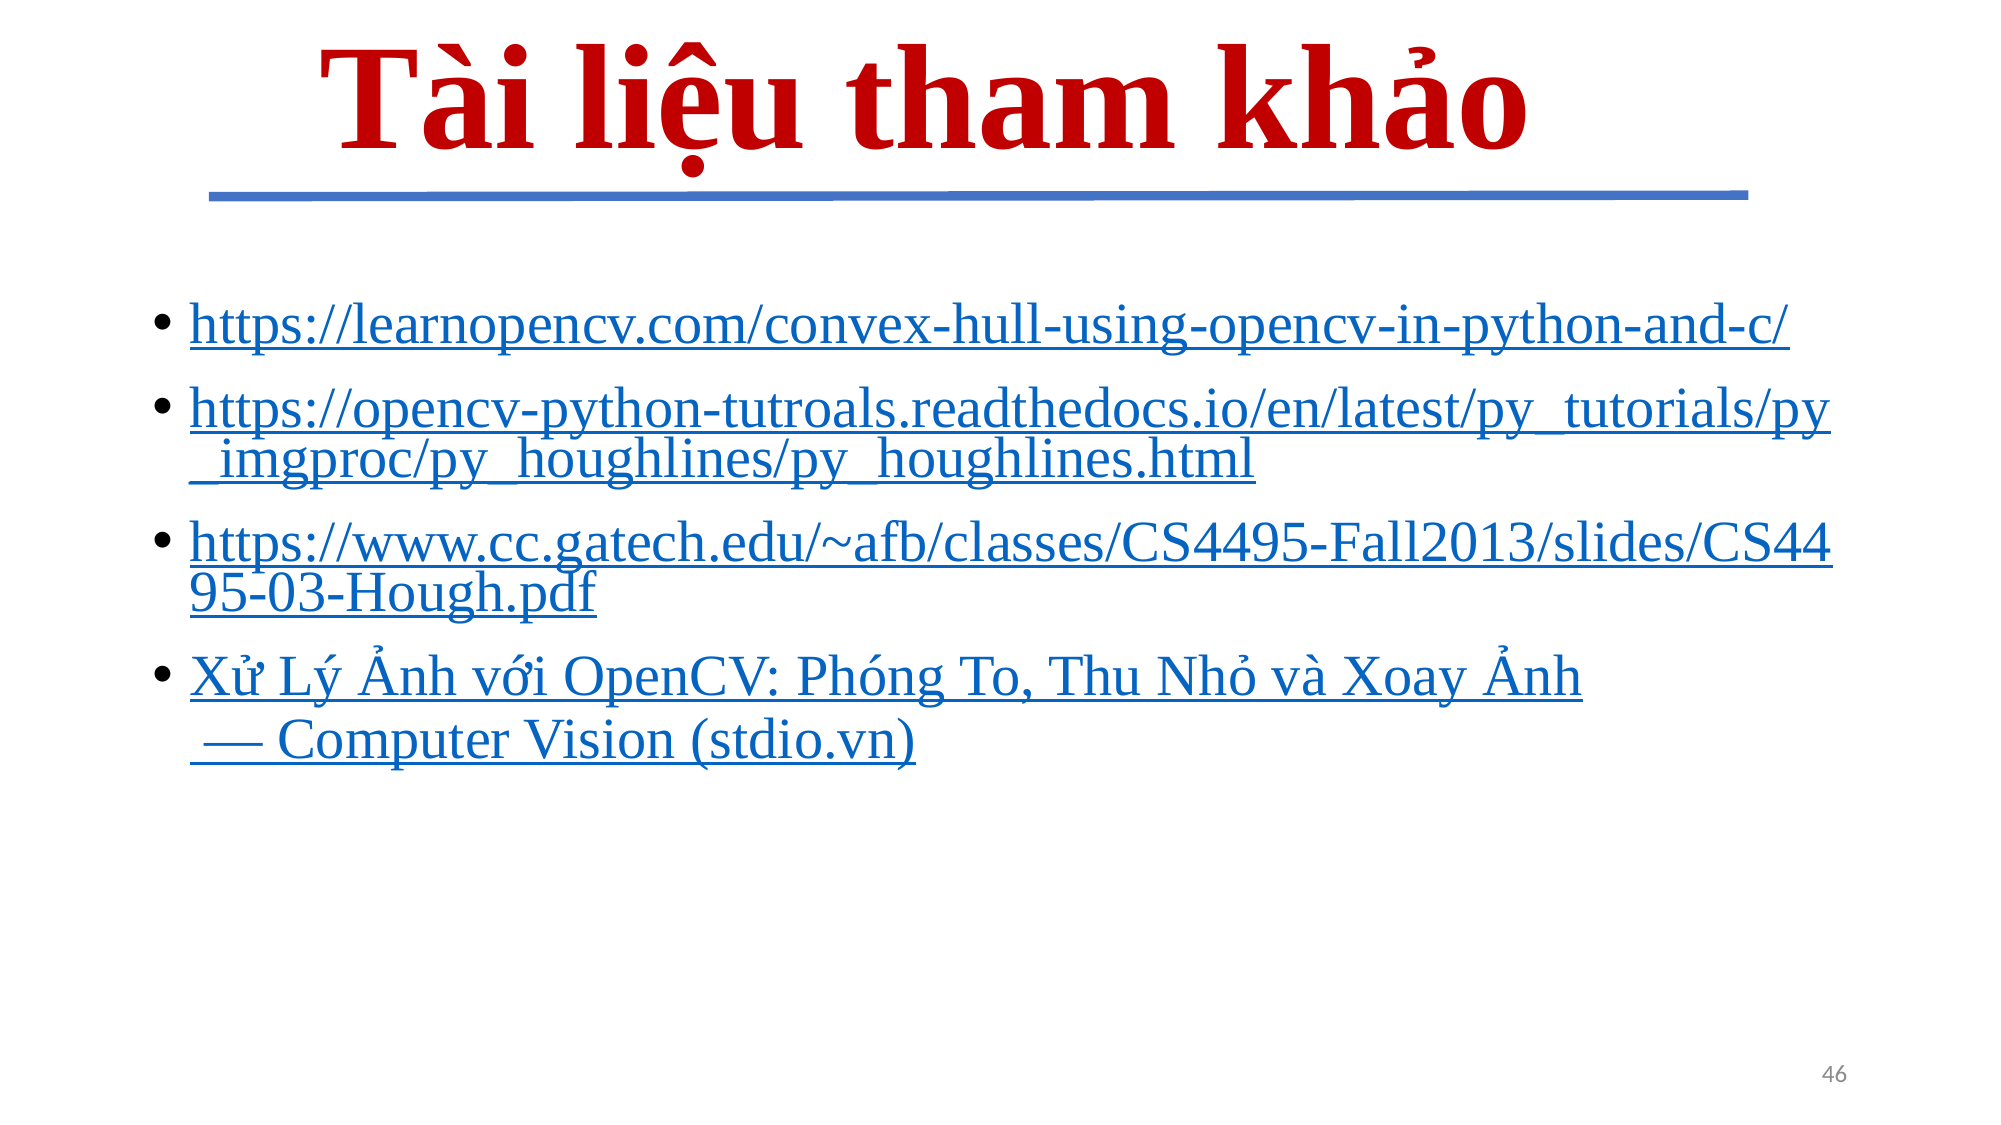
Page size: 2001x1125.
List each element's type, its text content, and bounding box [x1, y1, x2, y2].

title Tài liệu tham khảo [63, 6, 1789, 193]
slide_number 46 [1412, 1042, 1863, 1103]
list https://learnopencv.com/convex-hull-using-opencv-in-python-and-c/ https://opencv-python-tutroals.readthedocs.io/en/latest/py_tutorials/py_imgproc/py_houghlines/py_houghlines.html https://www.cc.gatech.edu/~afb/classes/CS4495-Fall2013/slides/CS4495-03-Hough.pdf Xử Lý Ảnh với OpenCV: Phóng To, Thu Nhỏ và Xoay Ảnh — Computer Vision (stdio.vn) [137, 285, 1863, 1000]
